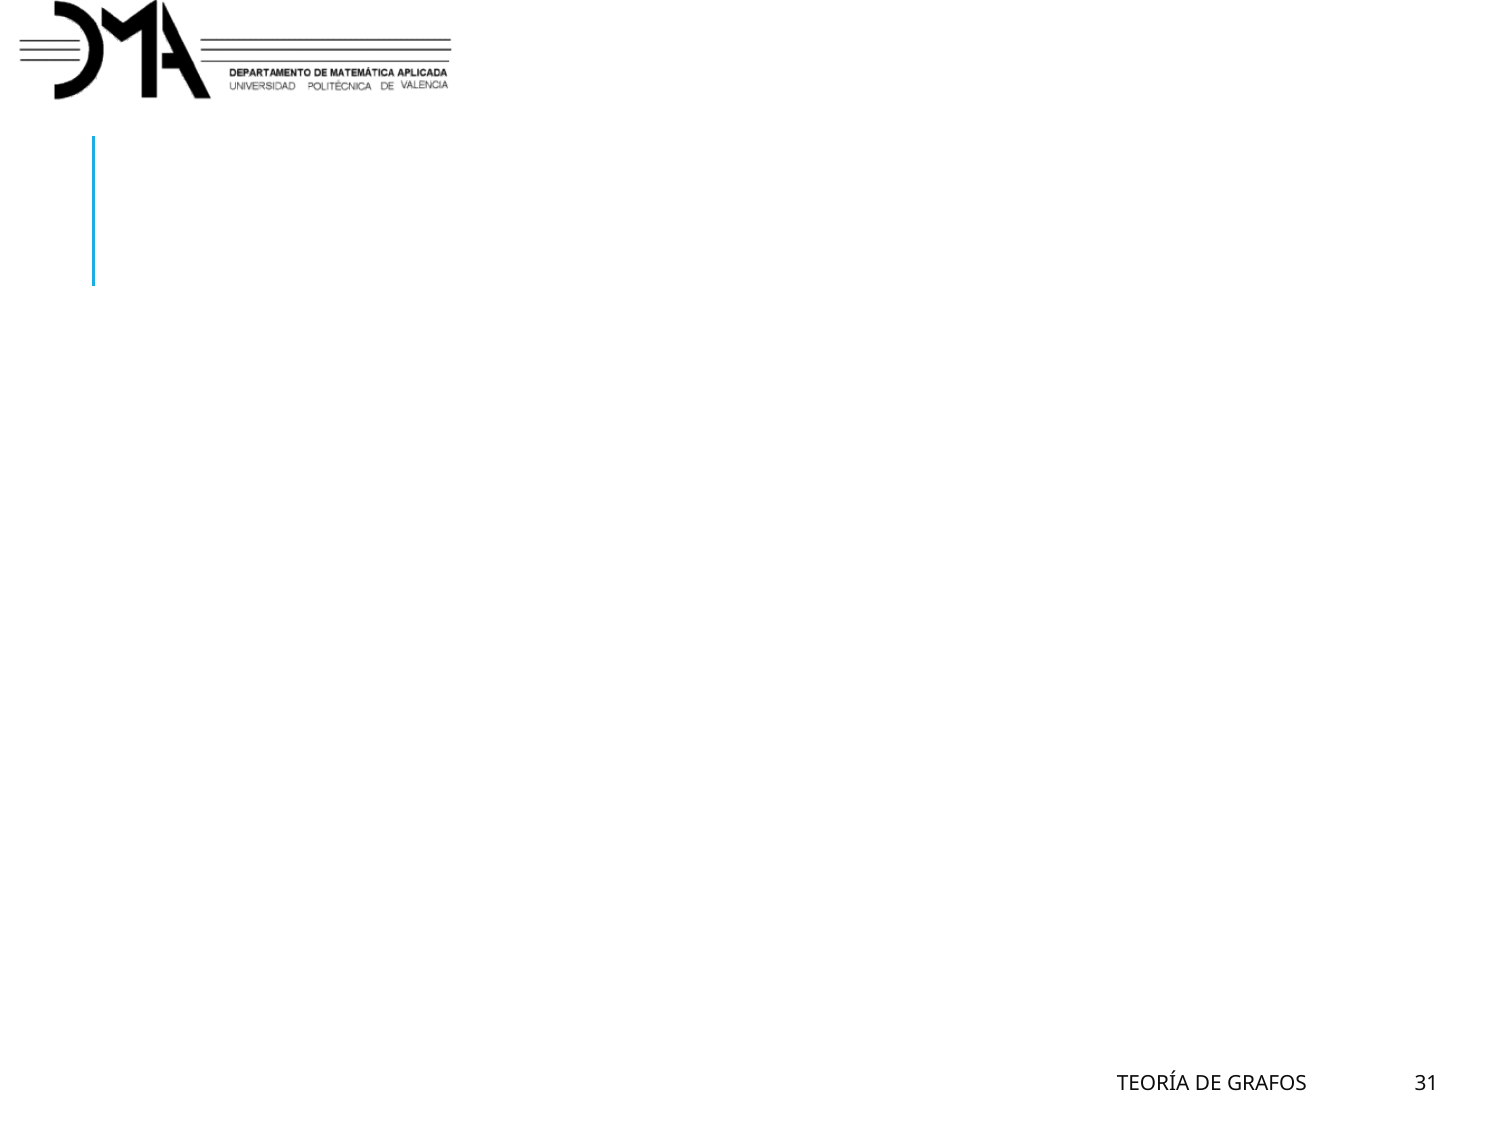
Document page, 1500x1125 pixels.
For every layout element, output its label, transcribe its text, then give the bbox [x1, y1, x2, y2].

picture [17, 0, 455, 103]
slide_number 31 [1333, 1061, 1454, 1107]
footer Teoría de Grafos [595, 1061, 1322, 1107]
